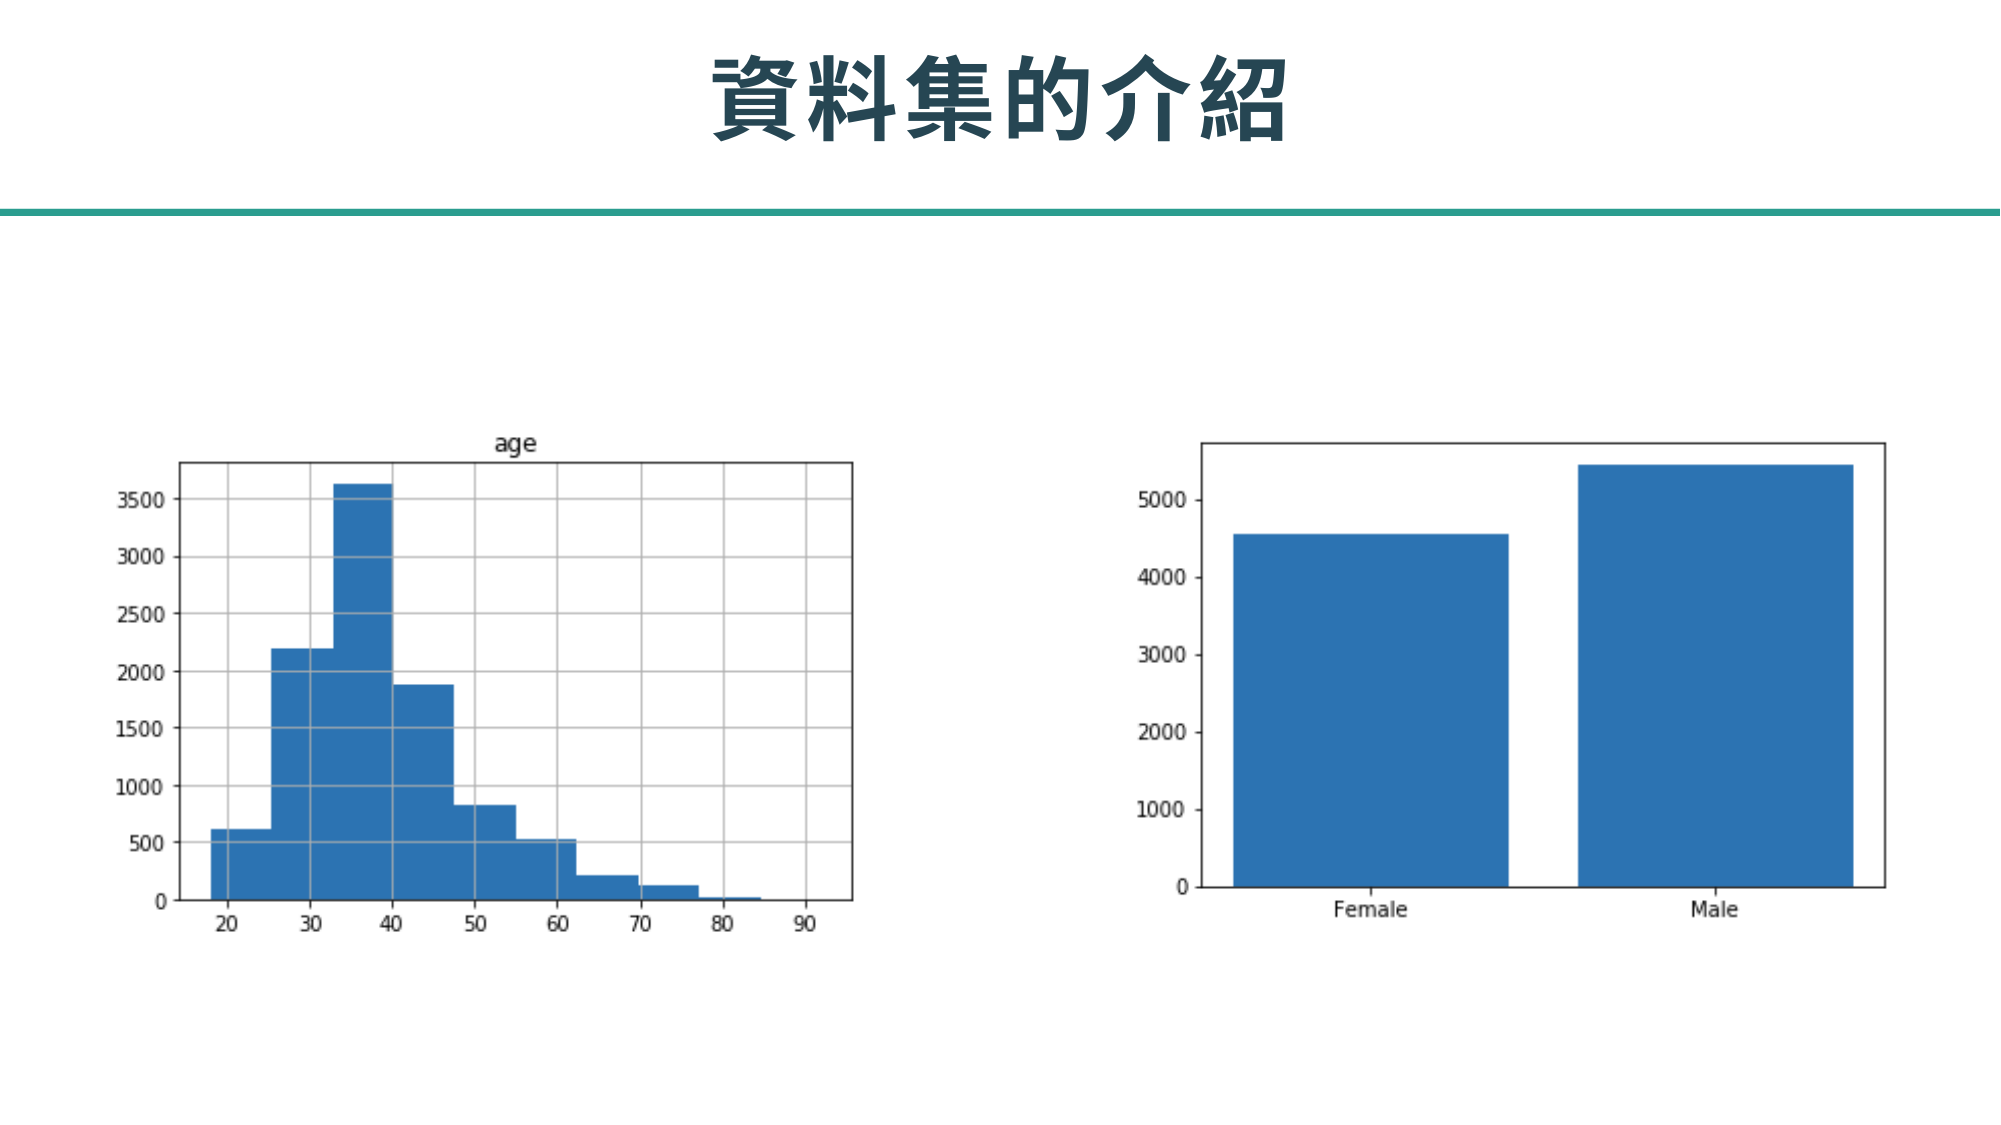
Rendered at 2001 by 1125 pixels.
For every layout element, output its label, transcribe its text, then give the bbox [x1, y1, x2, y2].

picture [93, 407, 888, 960]
title 資料集的介紹 [0, 0, 2000, 209]
picture [1112, 407, 1907, 945]
